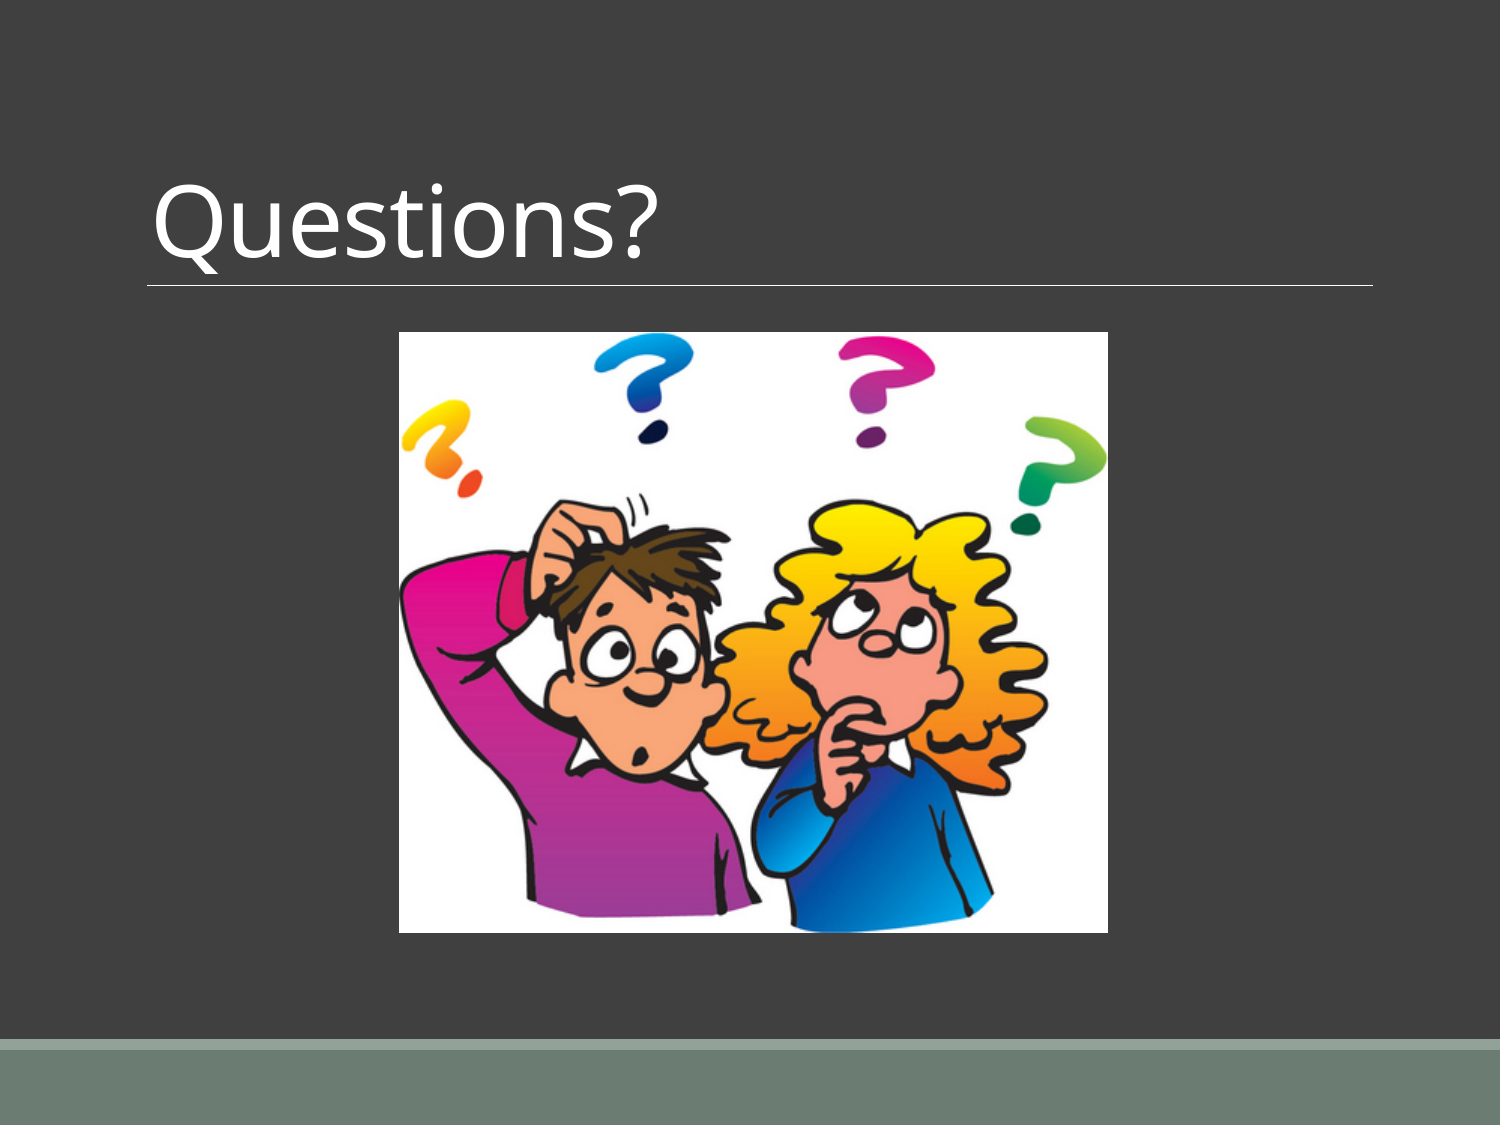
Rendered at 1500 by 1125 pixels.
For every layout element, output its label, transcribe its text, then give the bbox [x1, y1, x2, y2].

title Questions? [135, 47, 1373, 285]
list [399, 332, 1109, 934]
